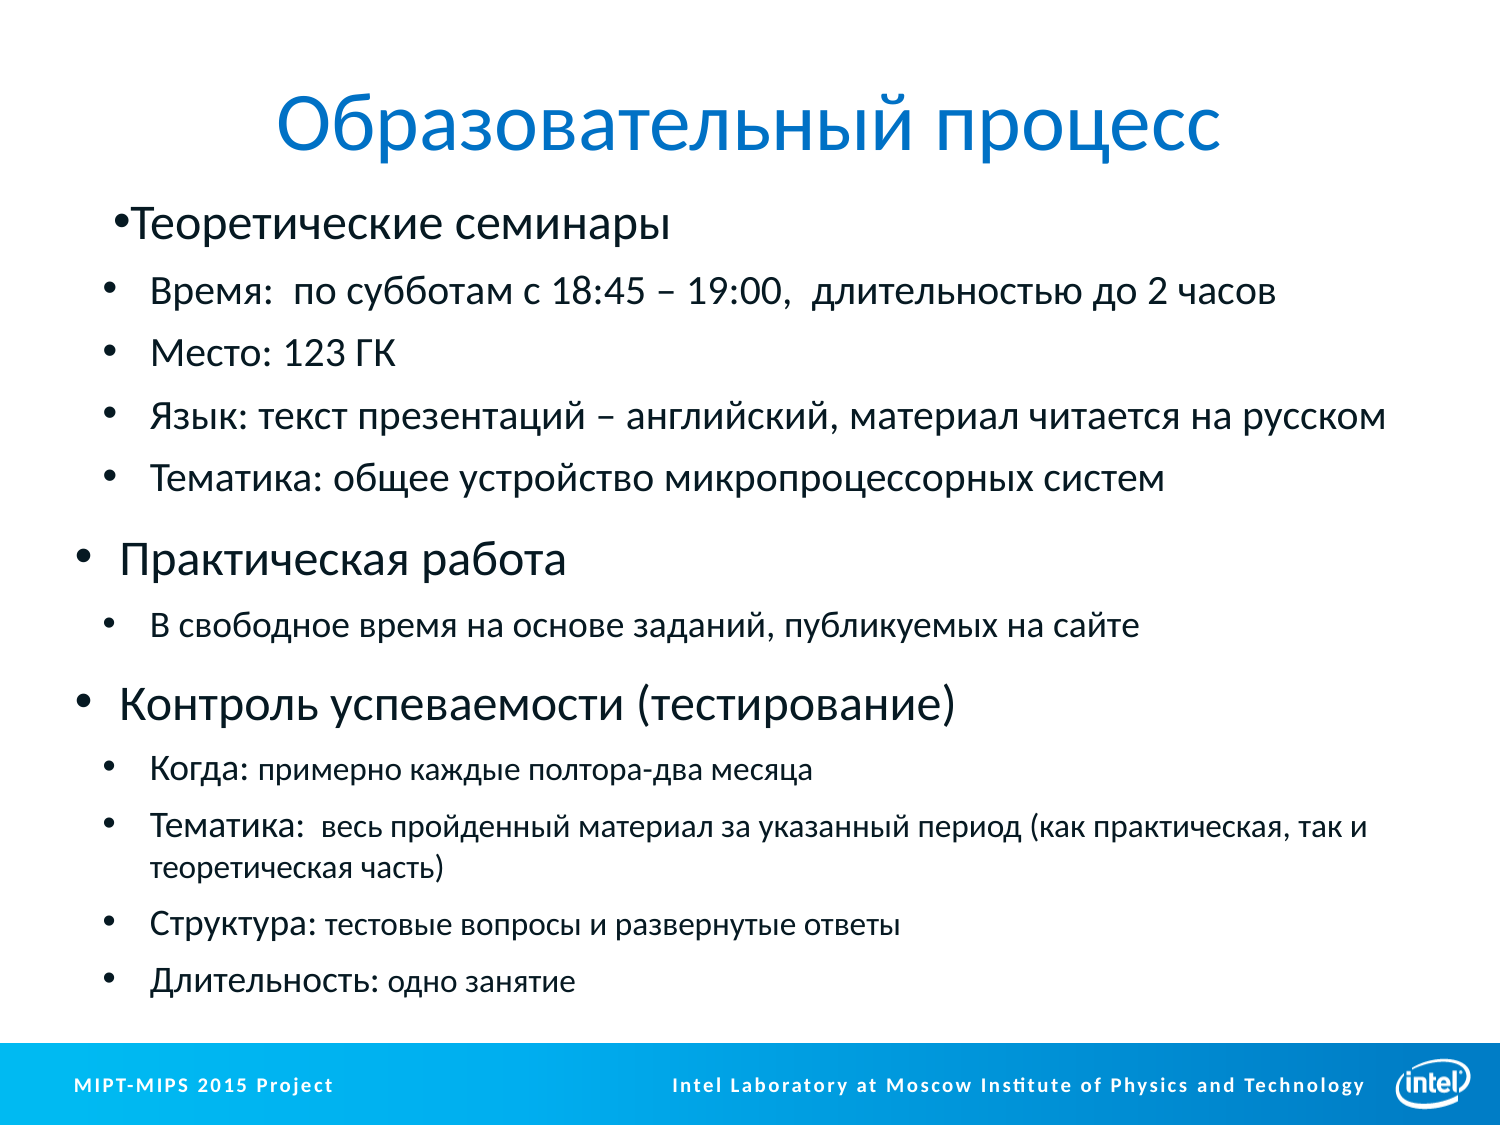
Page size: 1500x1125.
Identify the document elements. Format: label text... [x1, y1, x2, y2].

list Теоретические семинары Время: по субботам с 18:45 – 19:00, длительностью до 2 часов Место: 123 ГК Язык: текст презентаций – английский, материал читается на русском Тематика: общее устройство микропроцессорных систем Практическая работа В свободное время на основе заданий, публикуемых на сайте Контроль успеваемости (тестирование) Когда: примерно каждые полтора-два месяца Тематика: весь пройденный материал за указанный период (как практическая, так и теоретическая часть) Структура: тестовые вопросы и развернутые ответы Длительность: одно занятие [74, 189, 1425, 1016]
picture [1324, 1043, 1500, 1125]
picture [1245, 1081, 1252, 1125]
picture [1289, 1043, 1296, 1125]
title Образовательный процесс [74, 66, 1425, 189]
picture [1307, 1043, 1314, 1084]
picture [1307, 1090, 1314, 1125]
picture [1245, 1043, 1252, 1078]
